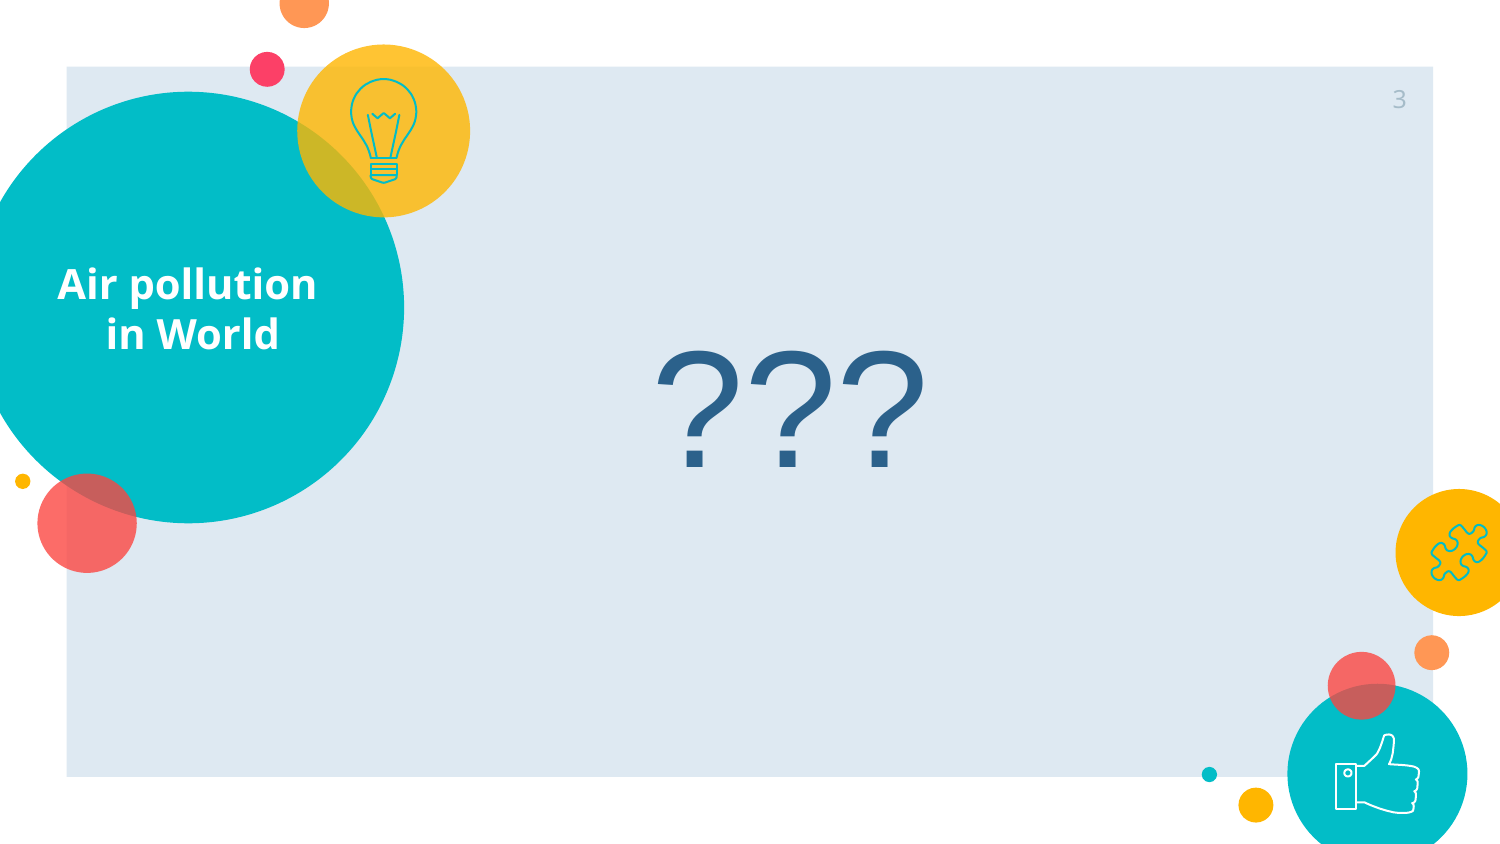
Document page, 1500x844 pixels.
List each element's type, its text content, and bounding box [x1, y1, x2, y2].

text_box ??? [636, 292, 984, 508]
title Air pollution in World [0, 91, 389, 524]
slide_number 3 [1331, 68, 1422, 134]
